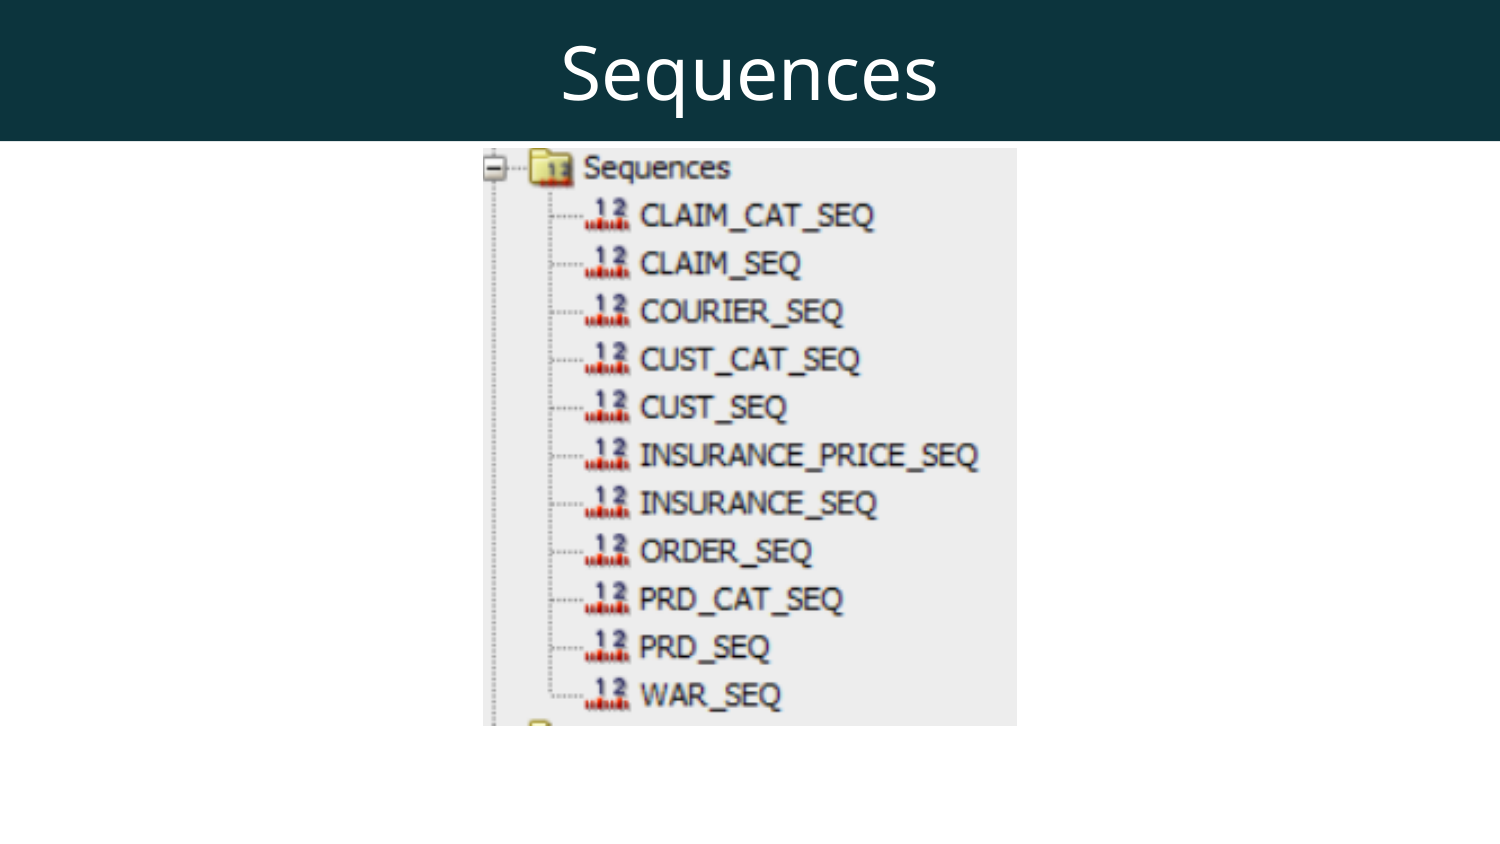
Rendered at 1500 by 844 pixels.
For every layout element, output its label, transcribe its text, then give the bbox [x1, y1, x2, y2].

title Sequences [0, 0, 1500, 142]
picture [482, 148, 1018, 726]
